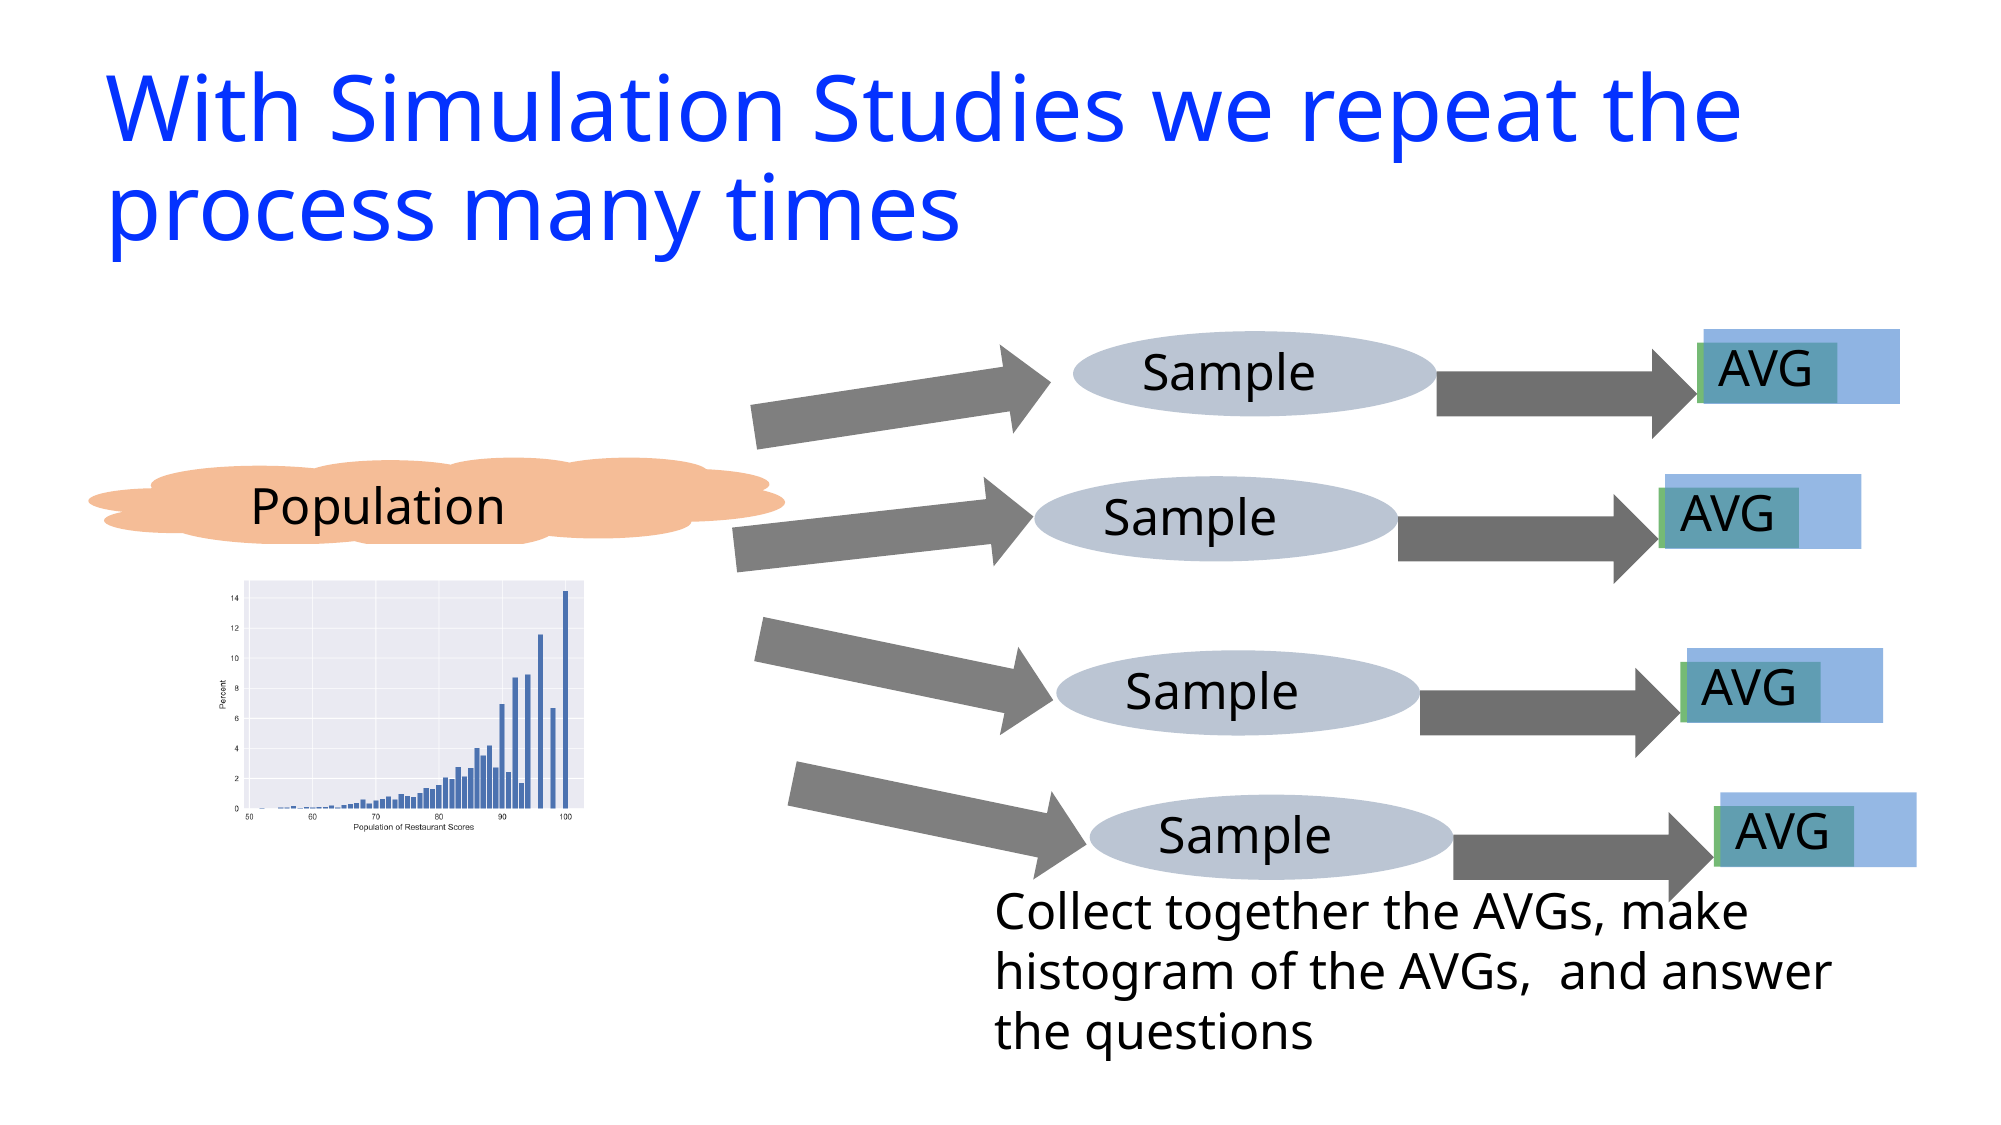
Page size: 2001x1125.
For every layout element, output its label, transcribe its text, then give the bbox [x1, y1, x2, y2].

text_box Collect together the AVGs, make histogram of the AVGs, and answer the questions [979, 903, 1884, 1067]
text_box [755, 624, 1884, 759]
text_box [733, 474, 1862, 585]
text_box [88, 329, 1900, 550]
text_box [788, 768, 1917, 903]
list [189, 511, 625, 878]
title With Simulation Studies we repeat the process many times [90, 52, 1863, 271]
